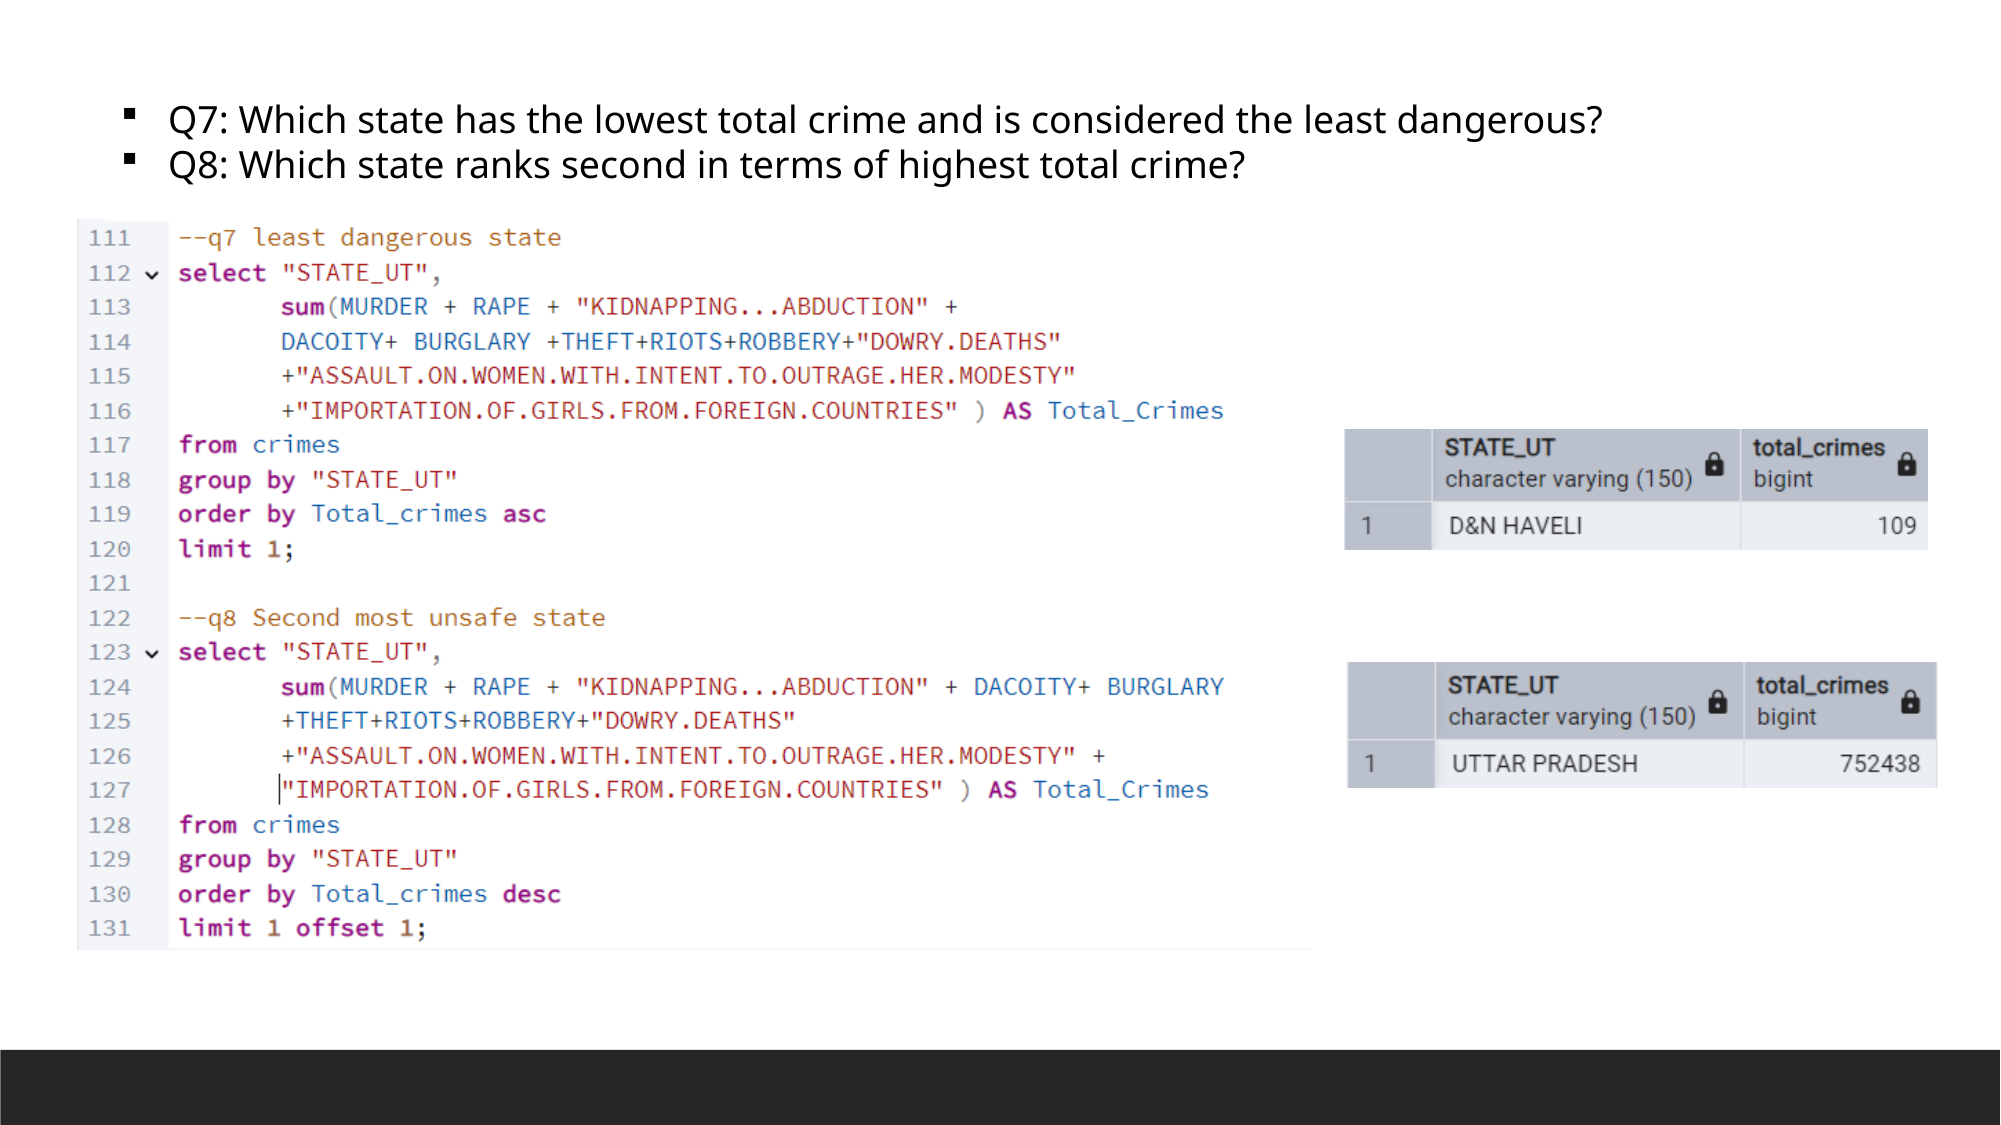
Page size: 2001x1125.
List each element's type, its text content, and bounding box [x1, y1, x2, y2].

text_box Q7: Which state has the lowest total crime and is considered the least dangerous? Q8: Which state ranks second in terms of highest total crime? [105, 62, 1790, 221]
picture [1344, 662, 1941, 789]
picture [71, 219, 1312, 951]
picture [1344, 428, 1929, 551]
